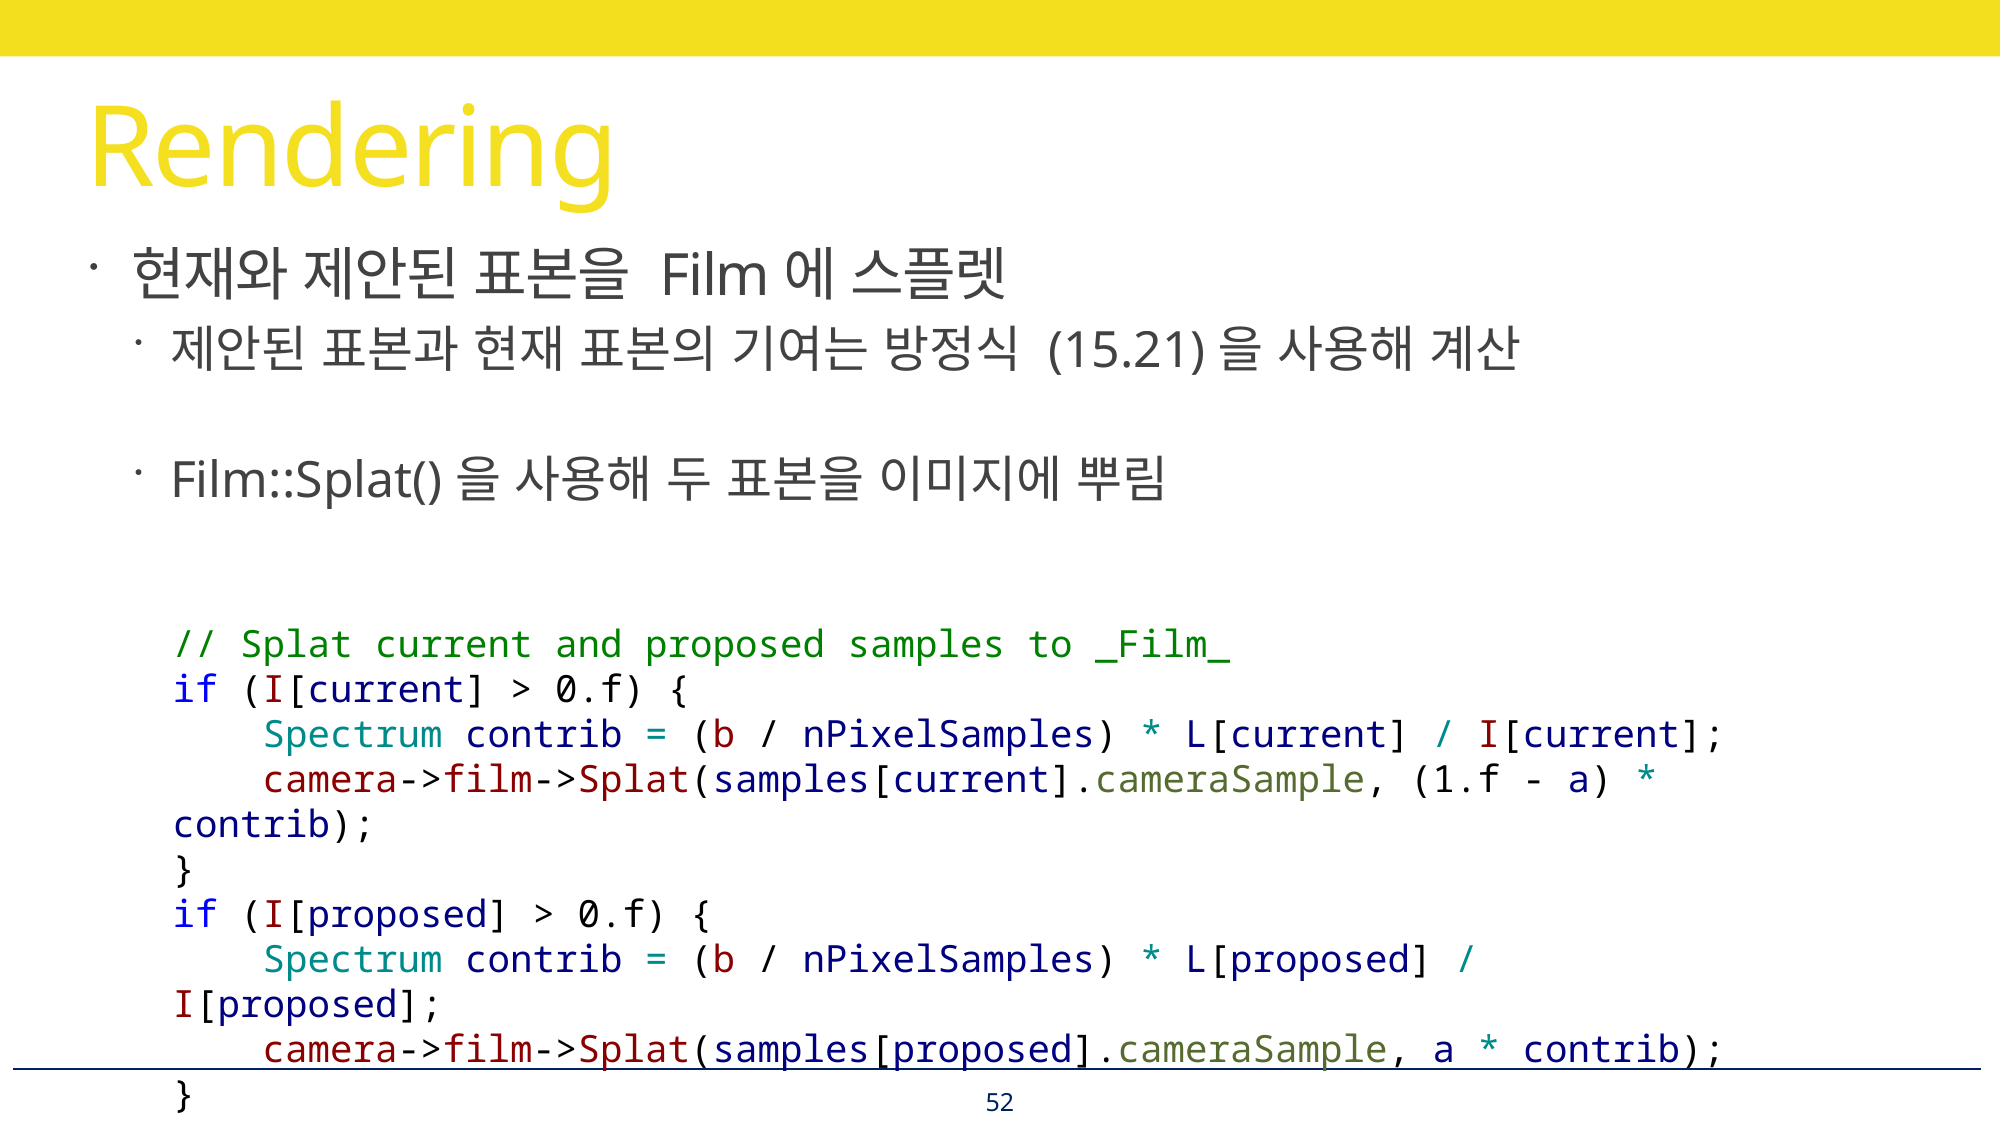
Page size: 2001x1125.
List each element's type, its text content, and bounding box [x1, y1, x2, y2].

title Rendering [85, 89, 1915, 212]
text_box // Splat current and proposed samples to _Film_ if (I[current] > 0.f) { Spectrum contrib = (b / nPixelSamples) * L[current] / I[current]; camera->film->Splat(samples[current].cameraSample, (1.f - a) * contrib); } if (I[proposed] > 0.f) { Spectrum contrib = (b / nPixelSamples) * L[proposed] / I[proposed]; camera->film->Splat(samples[proposed].cameraSample, a * contrib); } [157, 612, 1761, 1122]
